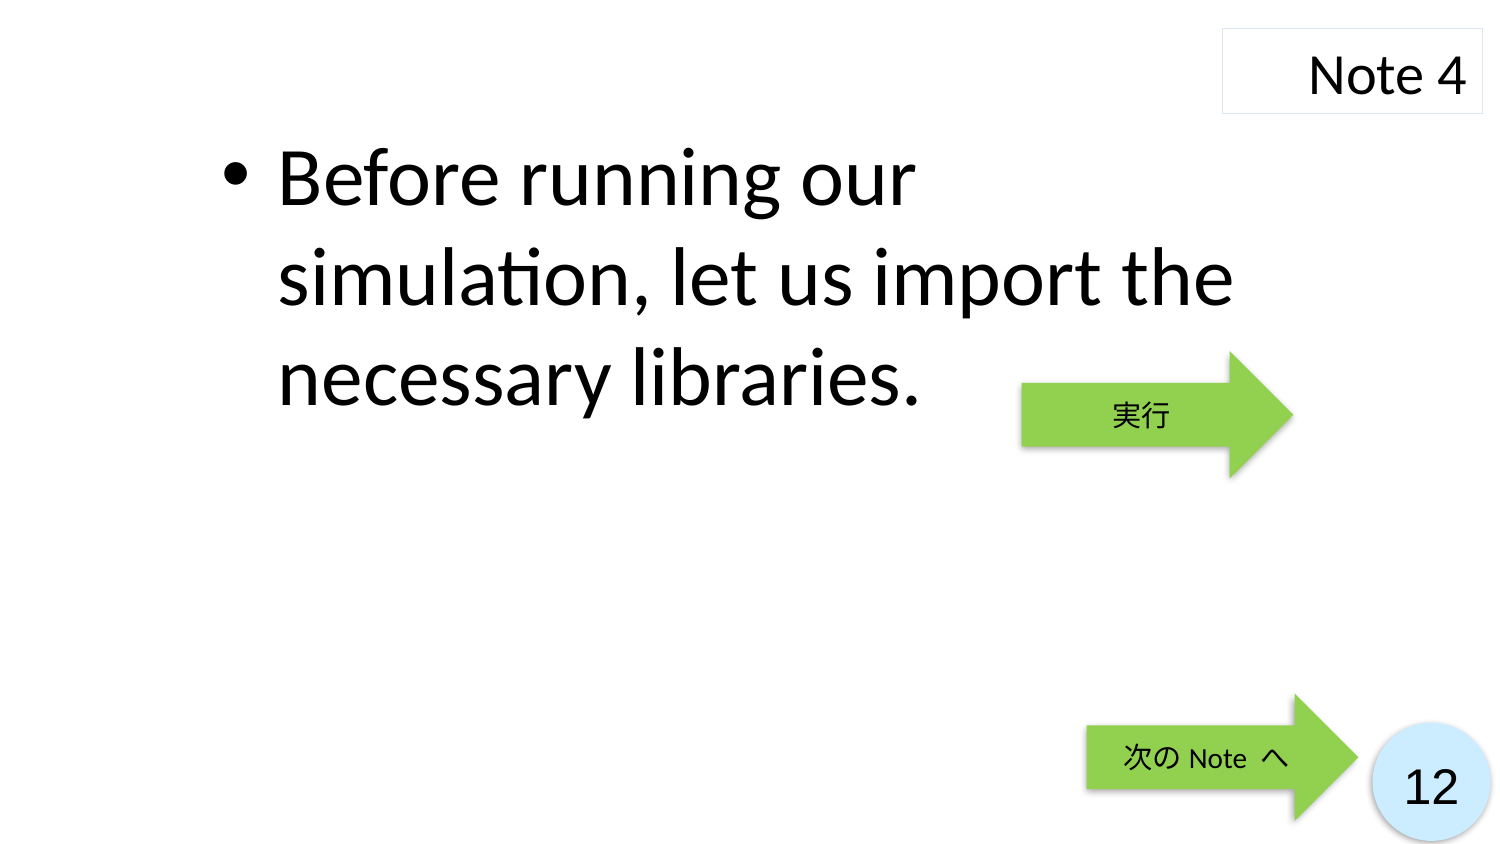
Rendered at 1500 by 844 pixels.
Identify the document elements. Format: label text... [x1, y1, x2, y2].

list Before running our simulation, let us import the necessary libraries. [206, 114, 1258, 783]
text_box 次のNote へ [1085, 692, 1359, 822]
text_box Note 4 [1222, 28, 1483, 114]
text_box 実行 [1020, 350, 1294, 480]
text_box 12 [1372, 762, 1491, 807]
